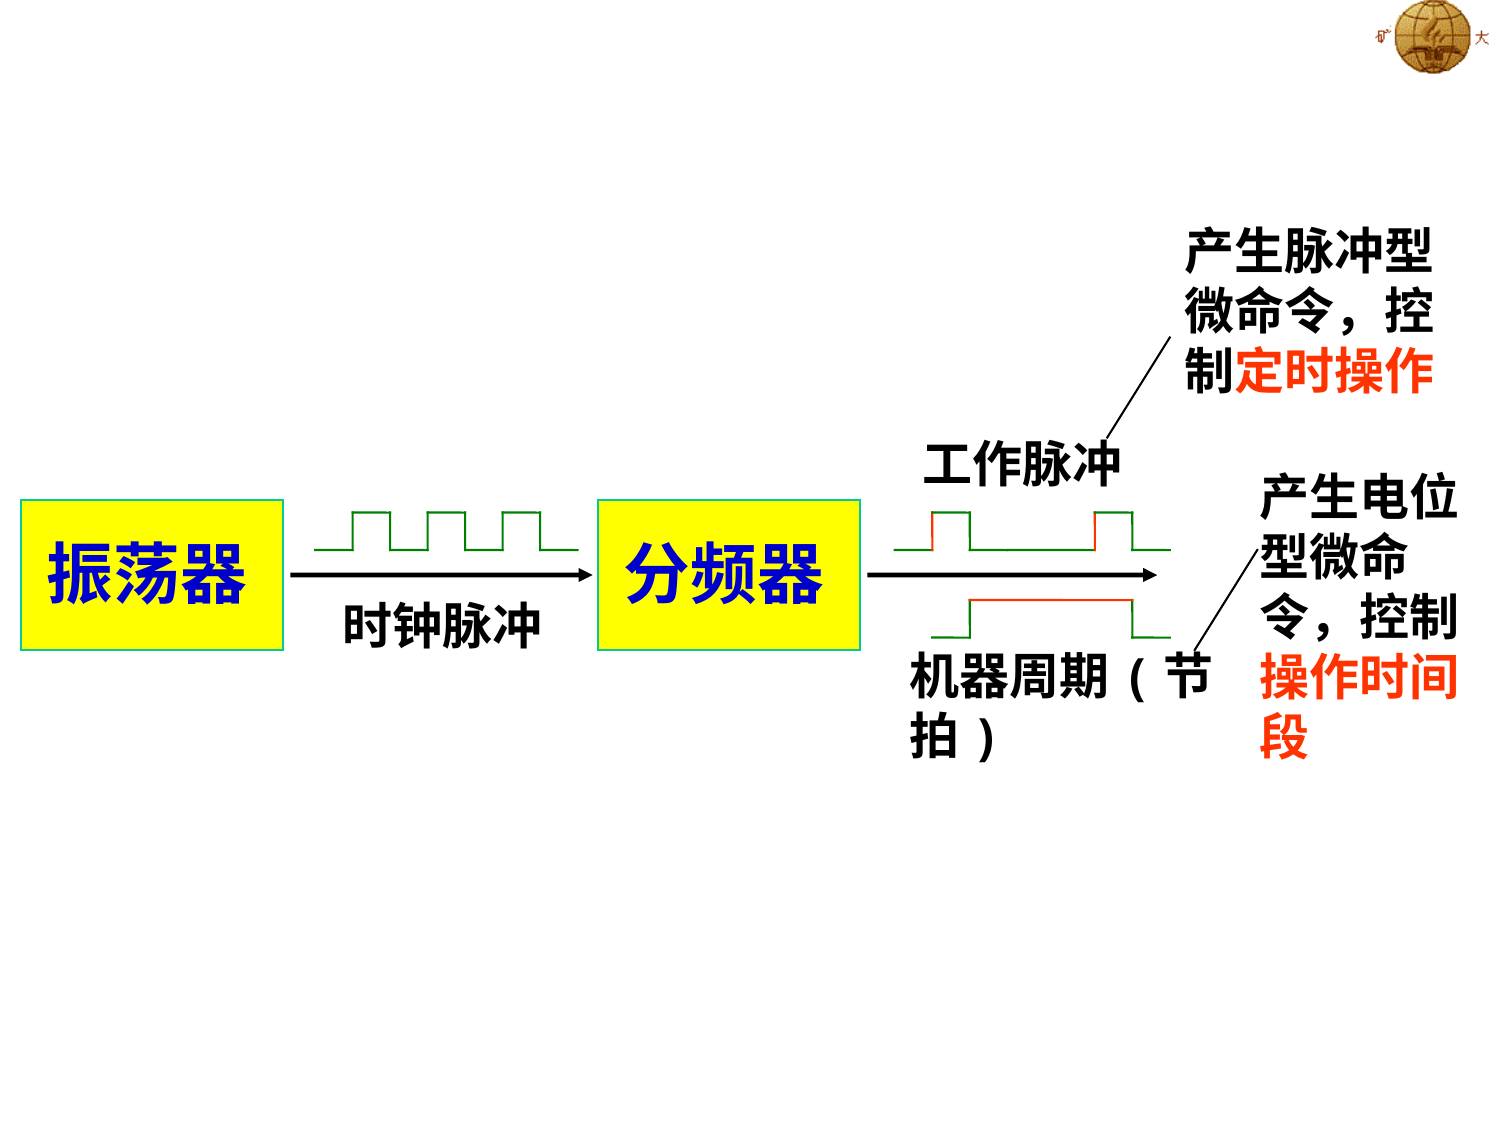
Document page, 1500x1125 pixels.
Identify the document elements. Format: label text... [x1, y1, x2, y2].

text_box [292, 568, 593, 582]
text_box 时钟脉冲 [327, 587, 591, 663]
text_box [869, 568, 1158, 582]
text_box 产生电位型微命令，控制操作时间段 [1244, 457, 1495, 773]
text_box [20, 499, 284, 650]
picture [1373, 0, 1494, 75]
text_box 工作脉冲 [907, 424, 1170, 500]
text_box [315, 512, 578, 550]
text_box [597, 499, 861, 650]
text_box 产生脉冲型微命令，控制定时操作 [1169, 212, 1495, 408]
text_box 机器周期(节拍) [894, 637, 1244, 773]
